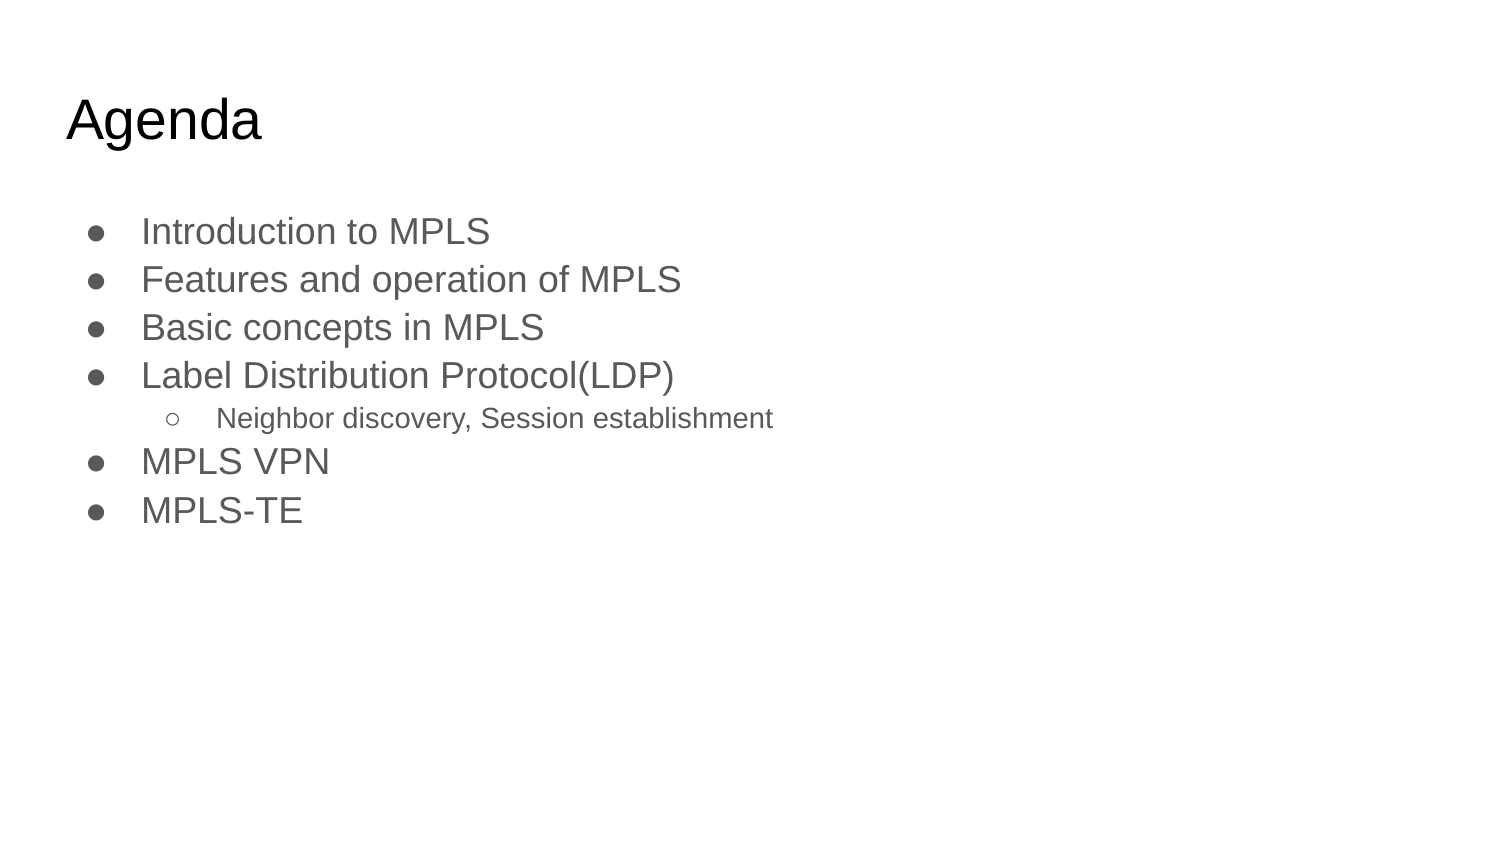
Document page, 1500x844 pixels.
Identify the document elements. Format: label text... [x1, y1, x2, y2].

title Agenda [51, 72, 1449, 167]
list Introduction to MPLS Features and operation of MPLS Basic concepts in MPLS Label Distribution Protocol(LDP) Neighbor discovery, Session establishment MPLS VPN MPLS-TE [51, 189, 1449, 750]
